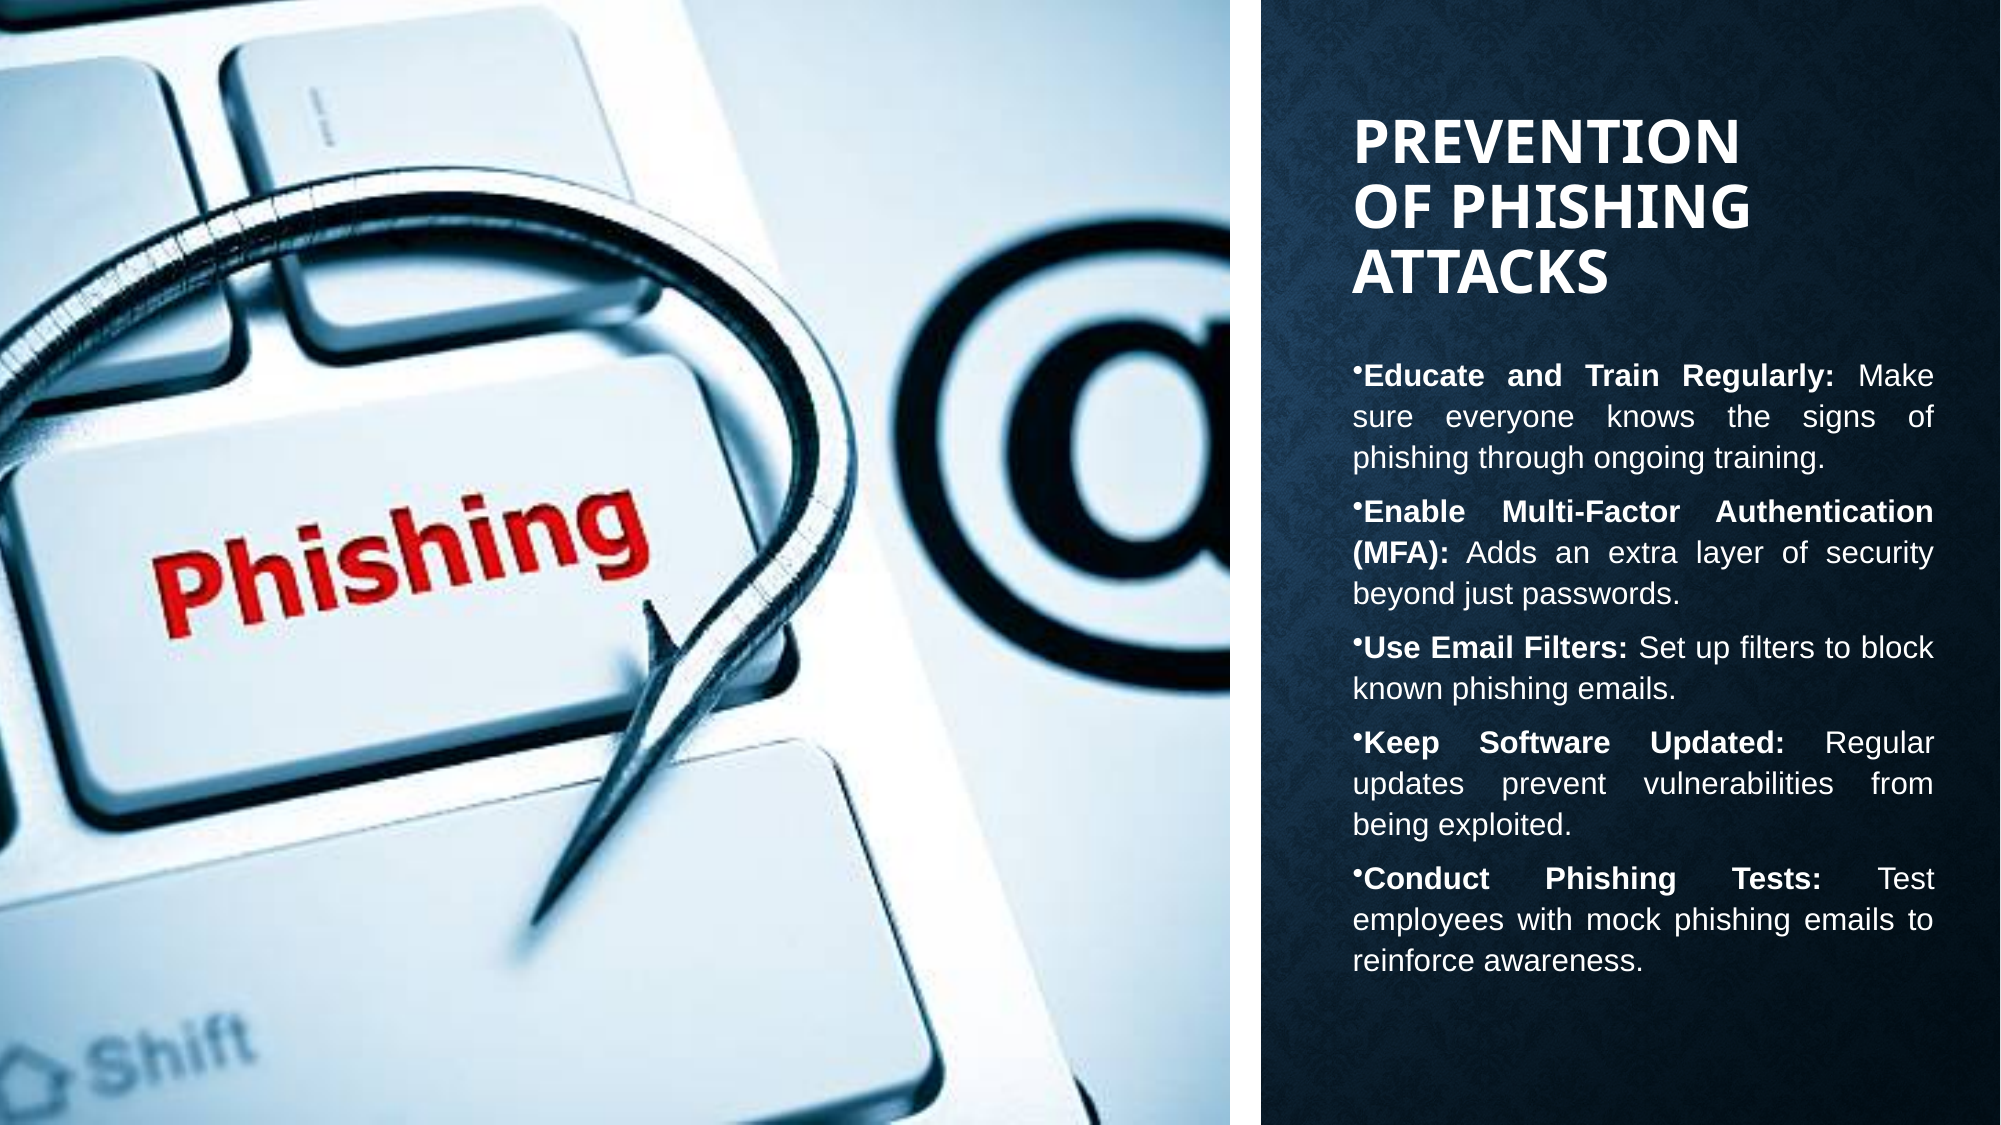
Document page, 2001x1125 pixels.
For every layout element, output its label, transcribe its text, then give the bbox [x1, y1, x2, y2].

picture [0, 0, 1240, 1125]
list Educate and Train Regularly: Make sure everyone knows the signs of phishing through ongoing training. Enable Multi-Factor Authentication (MFA): Adds an extra layer of security beyond just passwords. Use Email Filters: Set up filters to block known phishing emails. Keep Software Updated: Regular updates prevent vulnerabilities from being exploited. Conduct Phishing Tests: Test employees with mock phishing emails to reinforce awareness. [1337, 343, 1950, 1069]
title Prevention of Phishing Attacks [1337, 99, 1849, 318]
